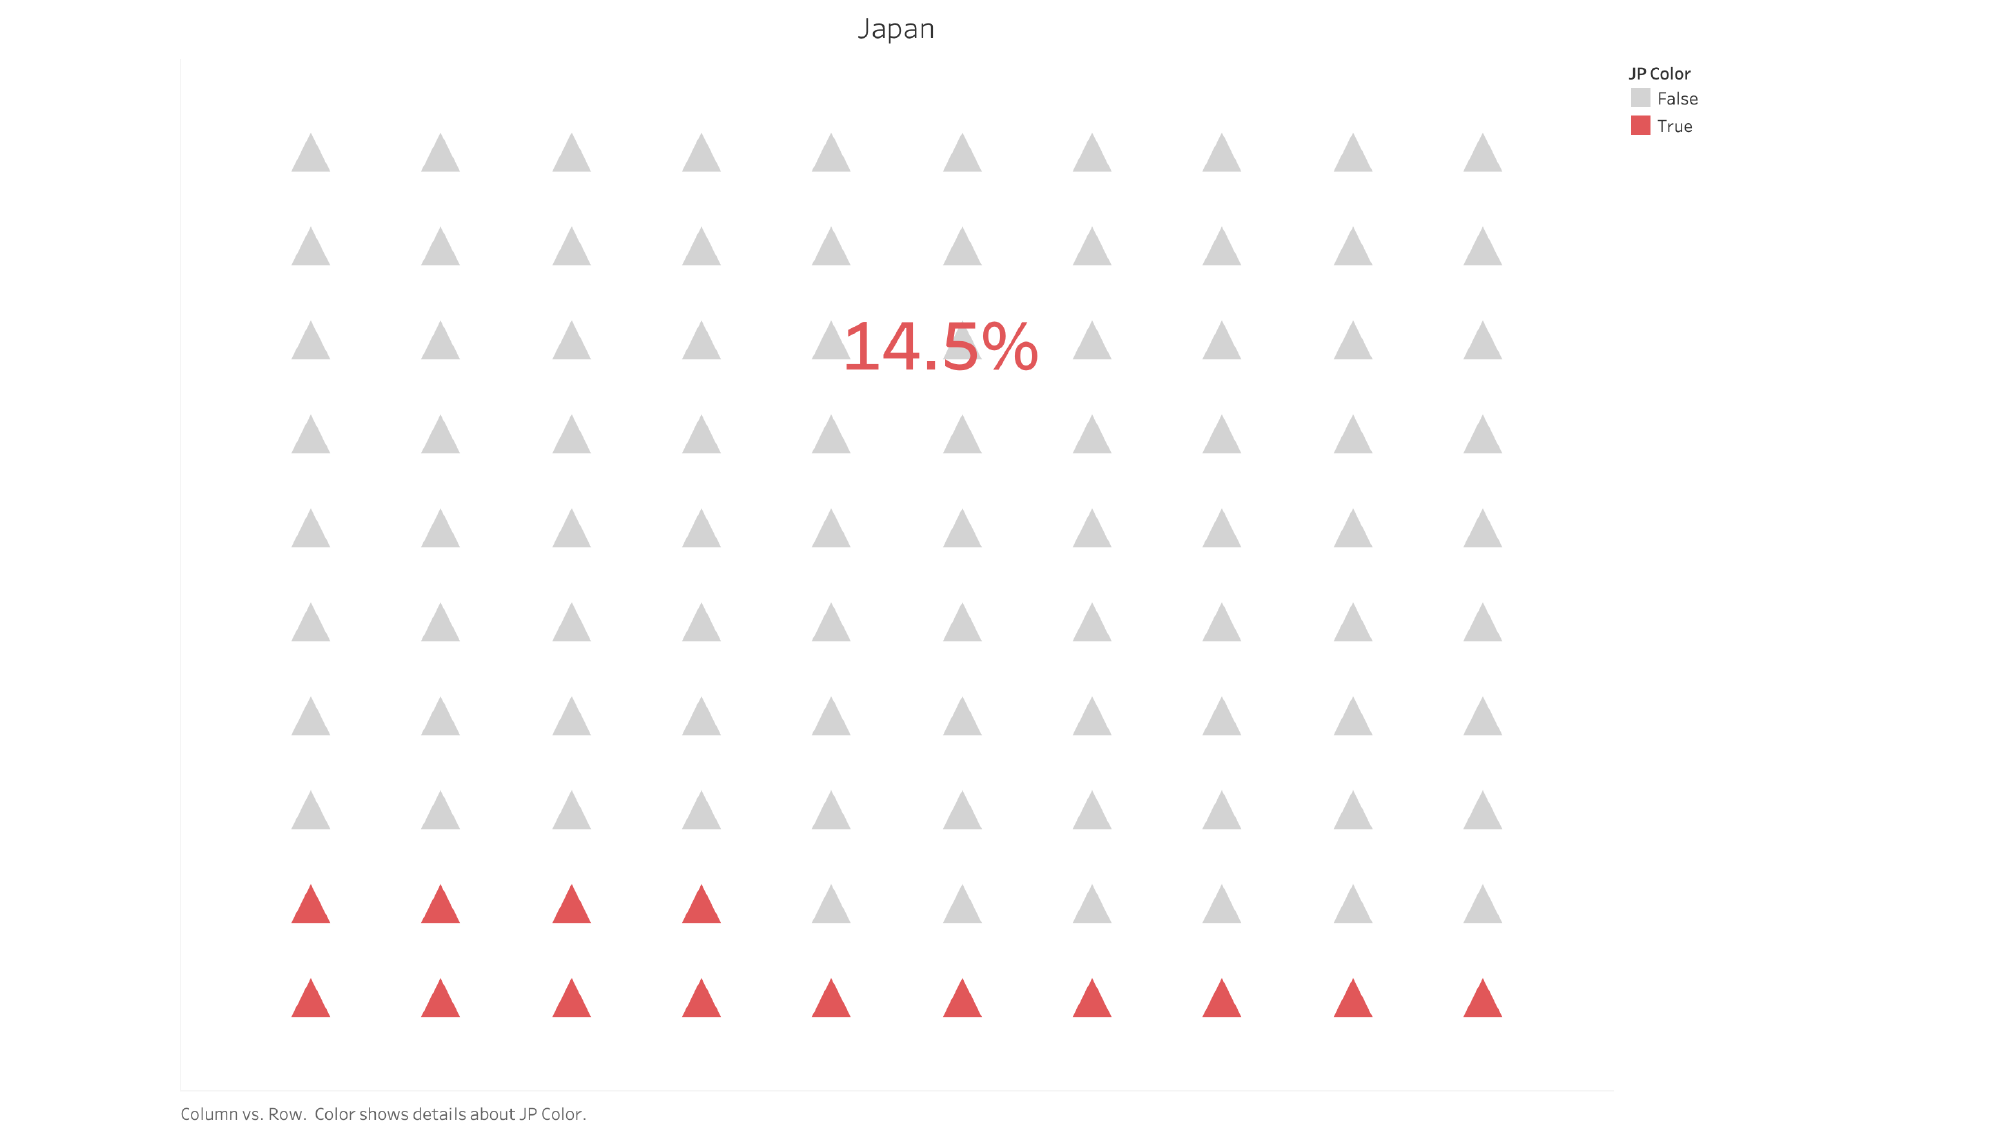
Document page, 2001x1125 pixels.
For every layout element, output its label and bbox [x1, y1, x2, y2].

picture [180, 0, 1820, 1125]
